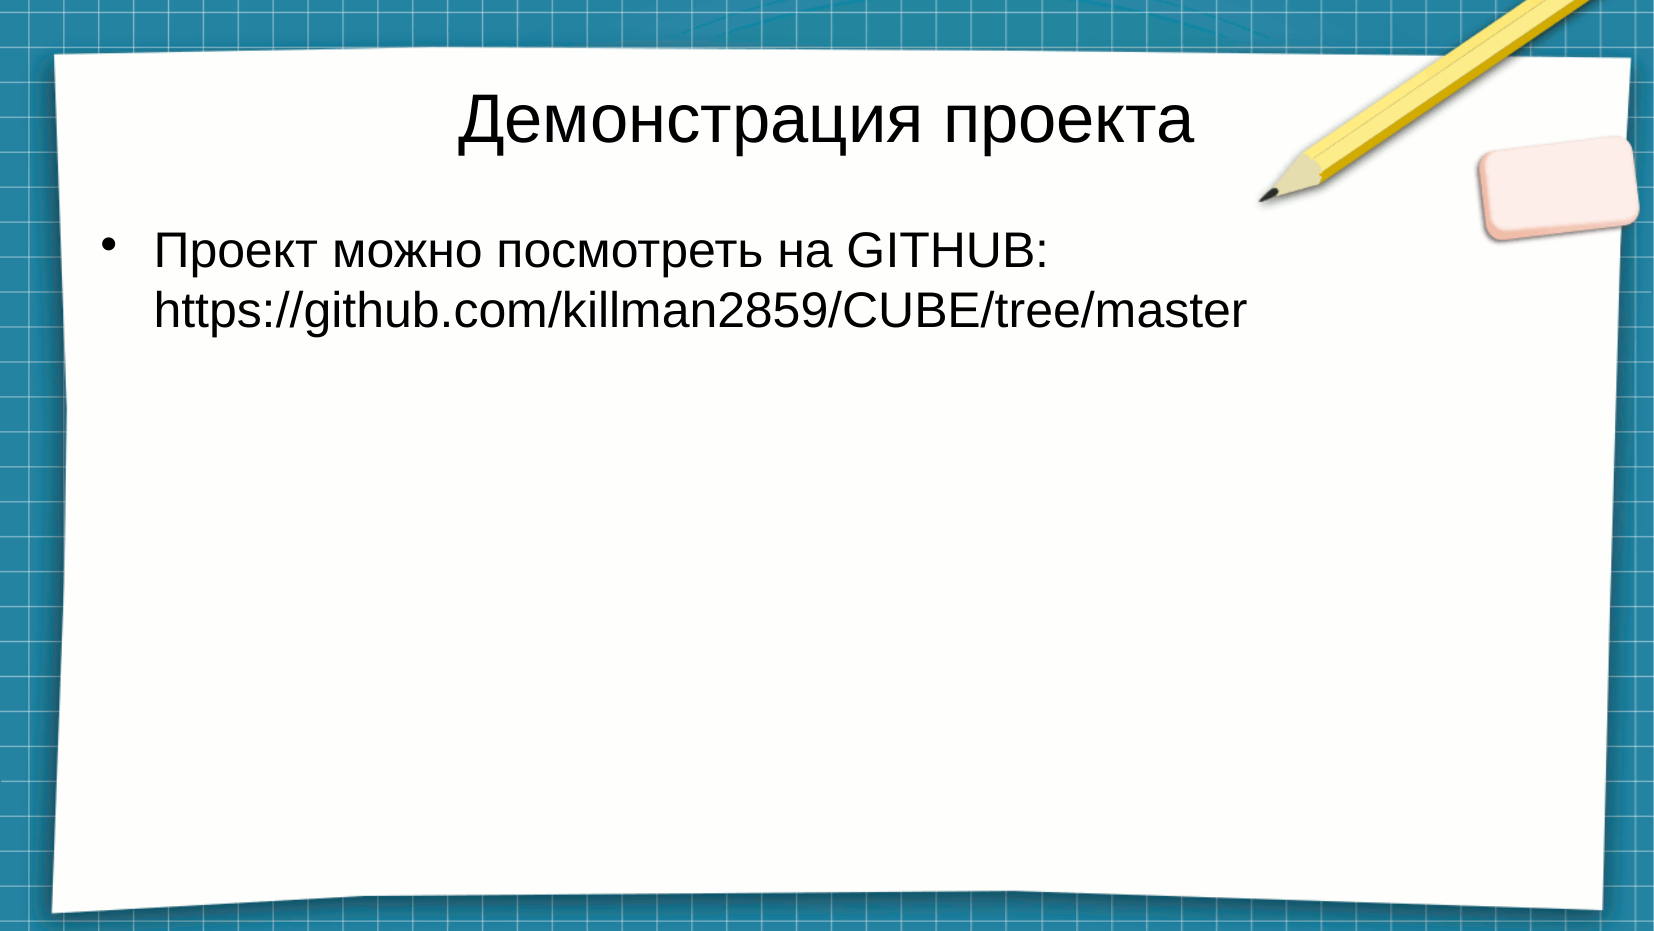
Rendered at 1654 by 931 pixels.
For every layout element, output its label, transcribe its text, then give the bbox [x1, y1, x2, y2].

picture [0, 0, 1654, 931]
title Демонстрация проекта [82, 37, 1571, 193]
list Проект можно посмотреть на GITHUB: https://github.com/killman2859/CUBE/tree/master [82, 217, 1571, 757]
